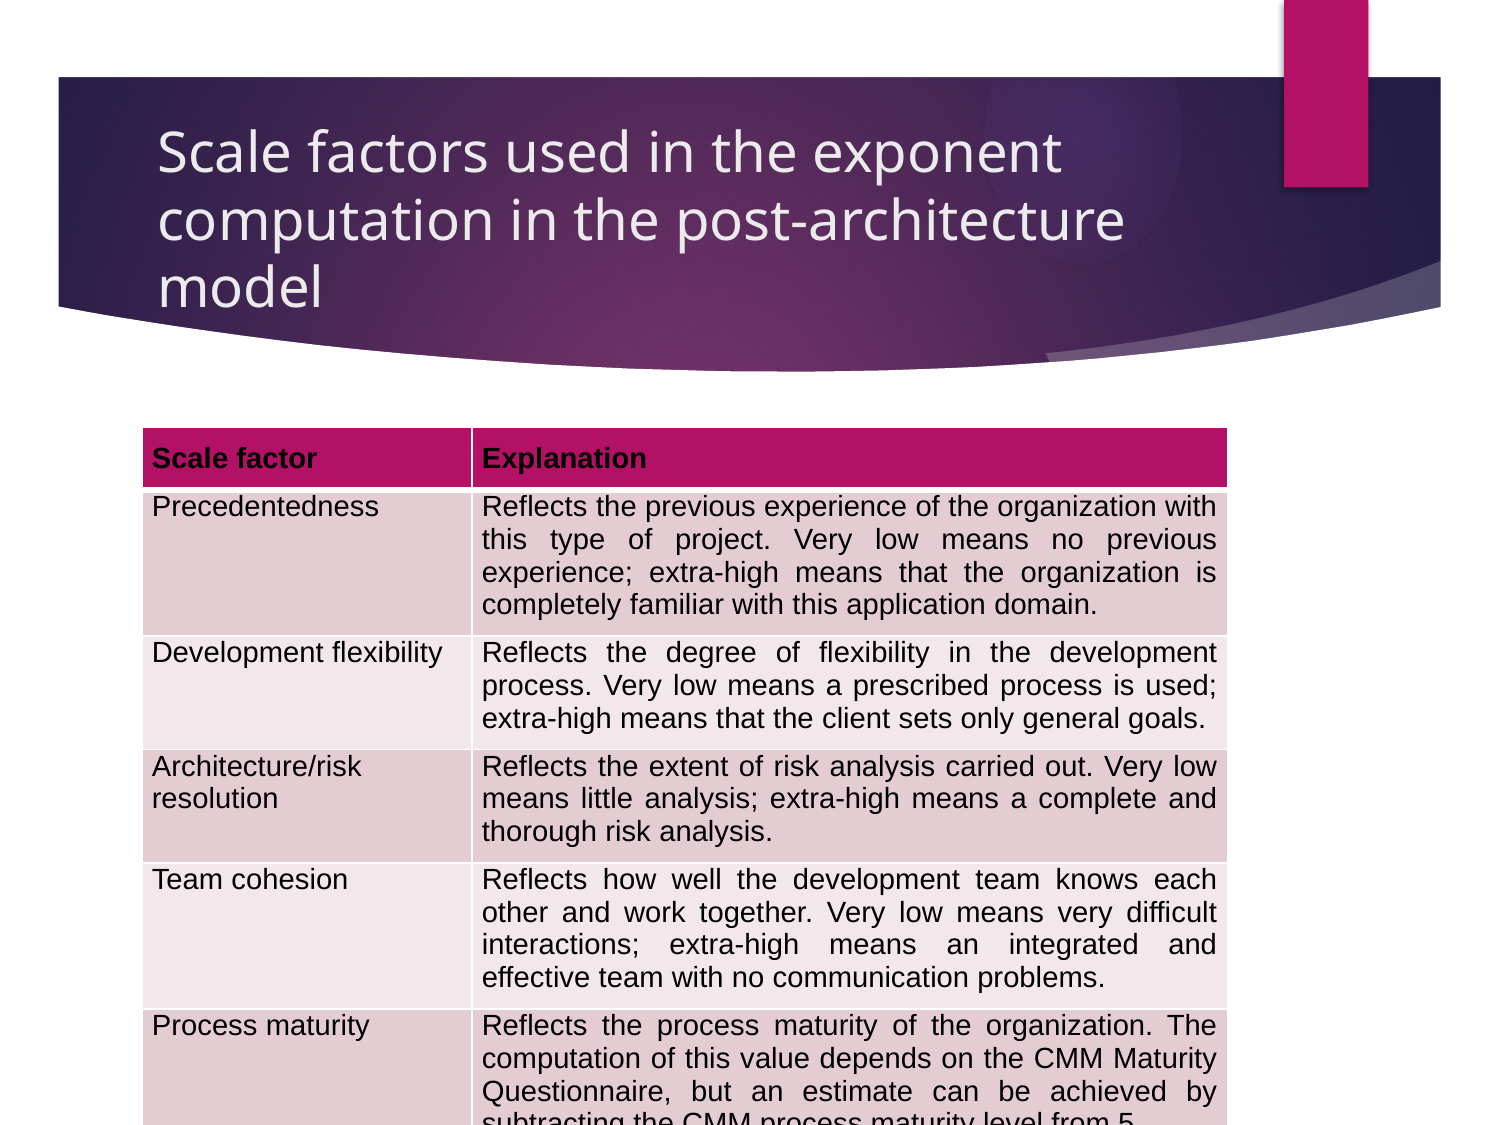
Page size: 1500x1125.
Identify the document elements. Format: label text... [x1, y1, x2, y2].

table_header Explanation [473, 428, 1227, 487]
title Scale factors used in the exponent computation in the post-architecture model [142, 159, 1220, 276]
table_cell Reflects the process maturity of the organization. The computation of this value depends on the CMM Maturity Questionnaire, but an estimate can be achieved by subtracting the CMM process maturity level from 5. [473, 1010, 1227, 1125]
table_header Scale factor [143, 428, 471, 487]
table_cell Reflects the degree of flexibility in the development process. Very low means a prescribed process is used; extra-high means that the client sets only general goals. [473, 637, 1227, 749]
table_cell Development flexibility [143, 637, 471, 749]
table_cell Reflects the previous experience of the organization with this type of project. Very low means no previous experience; extra-high means that the organization is completely familiar with this application domain. [473, 493, 1227, 635]
table_cell Reflects the extent of risk analysis carried out. Very low means little analysis; extra-high means a complete and thorough risk analysis. [473, 750, 1227, 862]
table_cell Process maturity [143, 1010, 471, 1125]
table_cell Architecture/risk resolution [143, 750, 471, 862]
table_cell Precedentedness [143, 493, 471, 635]
table_cell Team cohesion [143, 864, 471, 1008]
table_cell Reflects how well the development team knows each other and work together. Very low means very difficult interactions; extra-high means an integrated and effective team with no communication problems. [473, 864, 1227, 1008]
